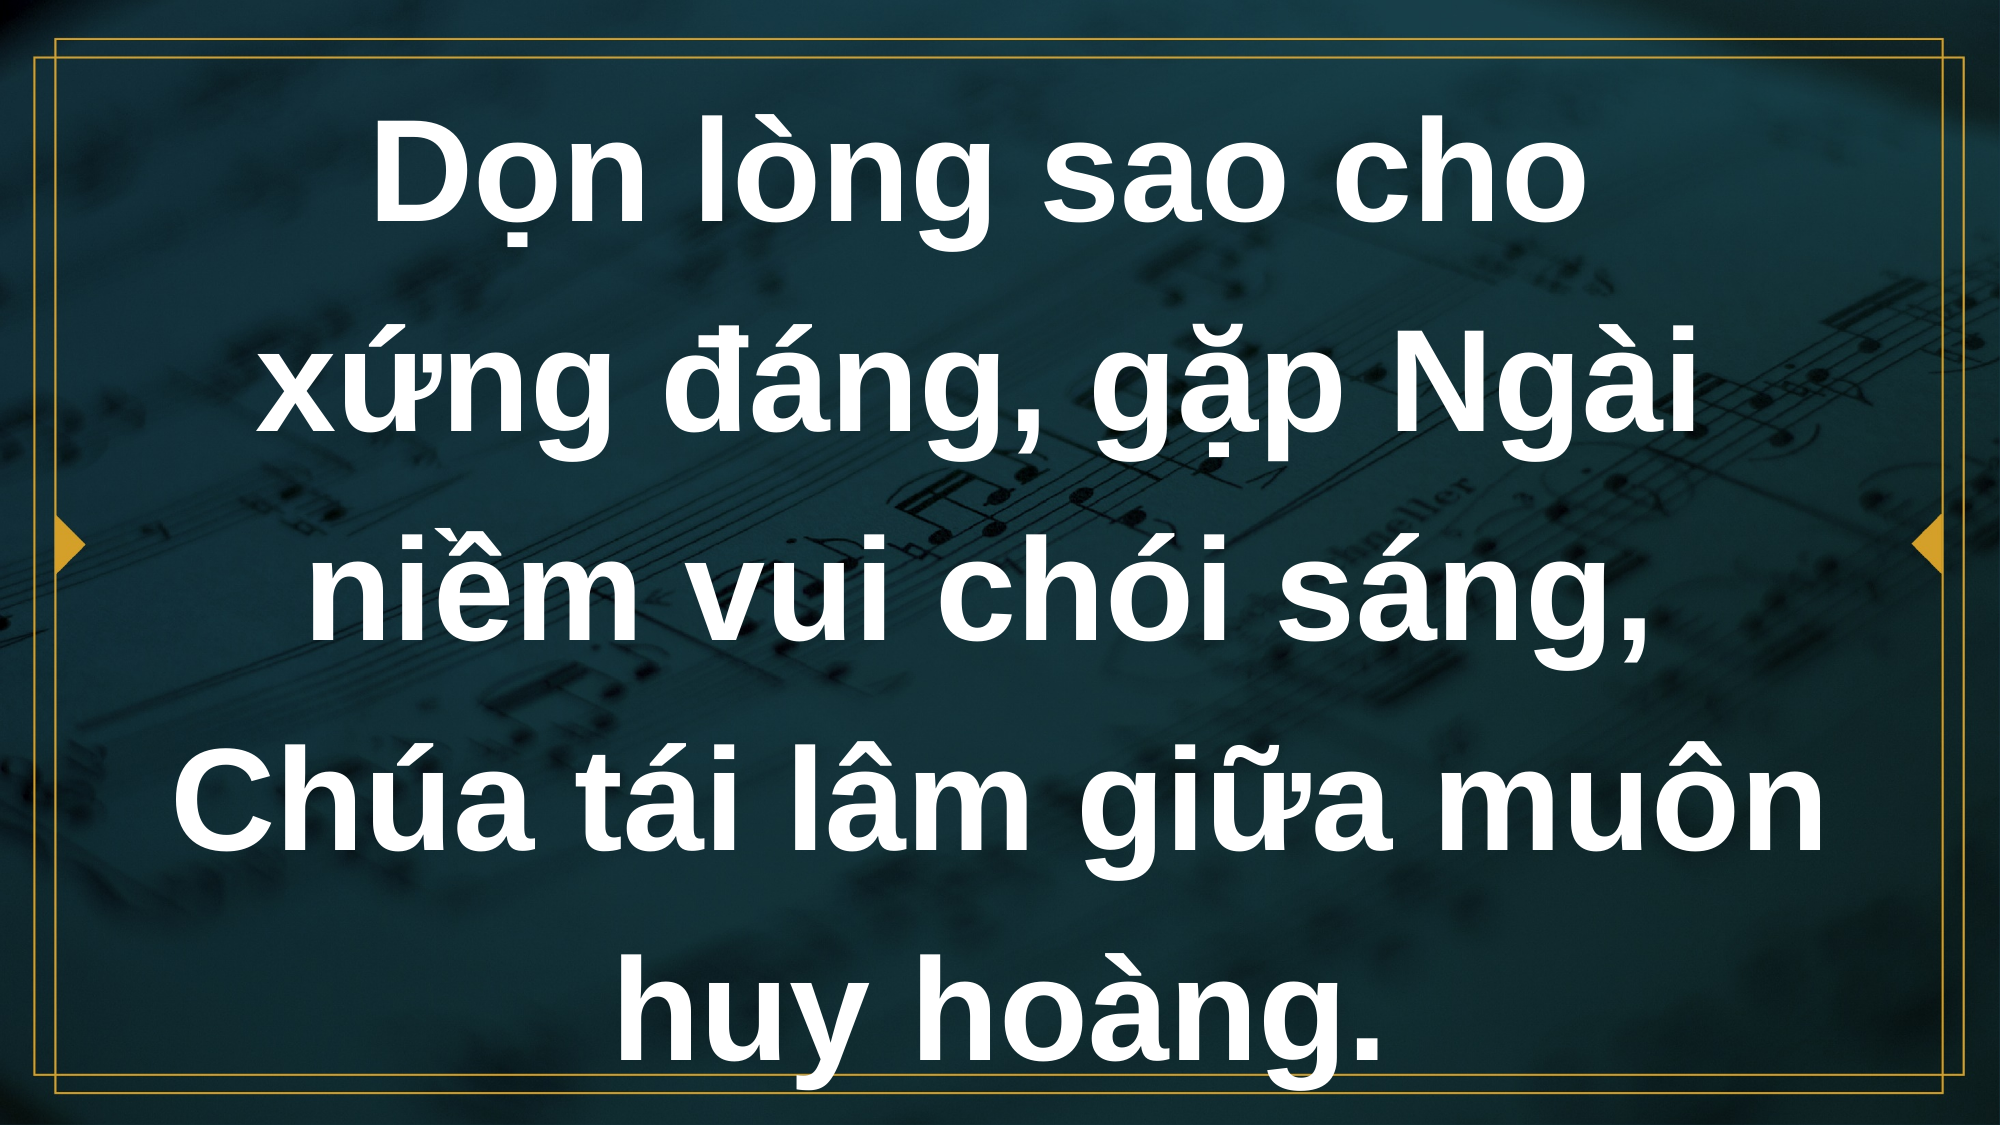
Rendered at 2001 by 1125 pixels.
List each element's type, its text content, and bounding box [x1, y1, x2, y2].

picture [0, 0, 2000, 1125]
title Dọn lòng sao cho xứng đáng, gặp Ngài niềm vui chói sáng, Chúa tái lâm giữa muôn huy hoàng. [55, 53, 1945, 1077]
